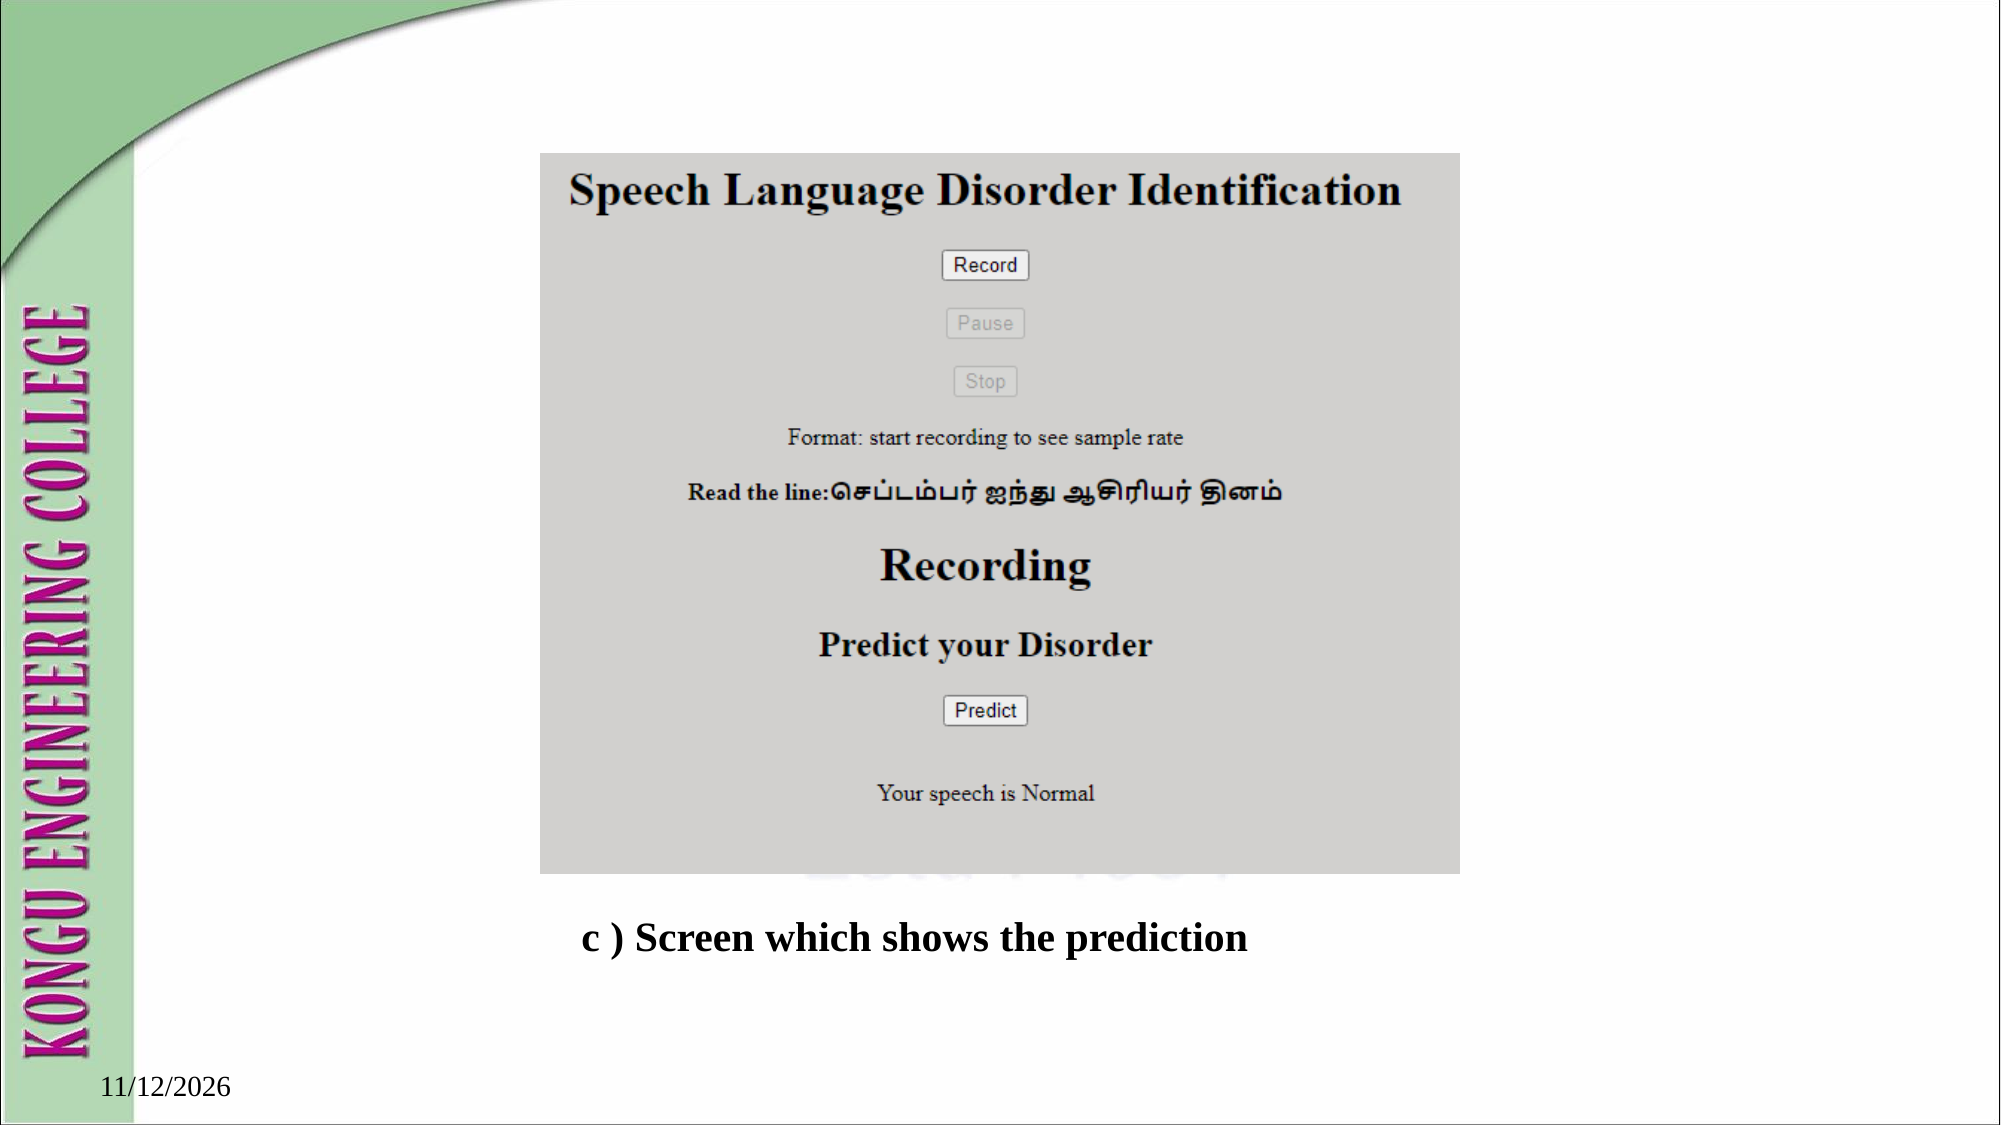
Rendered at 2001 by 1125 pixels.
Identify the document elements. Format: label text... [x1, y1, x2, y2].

picture [0, 0, 2001, 1125]
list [540, 153, 1460, 874]
text_box c ) Screen which shows the prediction [566, 901, 1400, 1017]
slide_number [99, 1042, 567, 1103]
